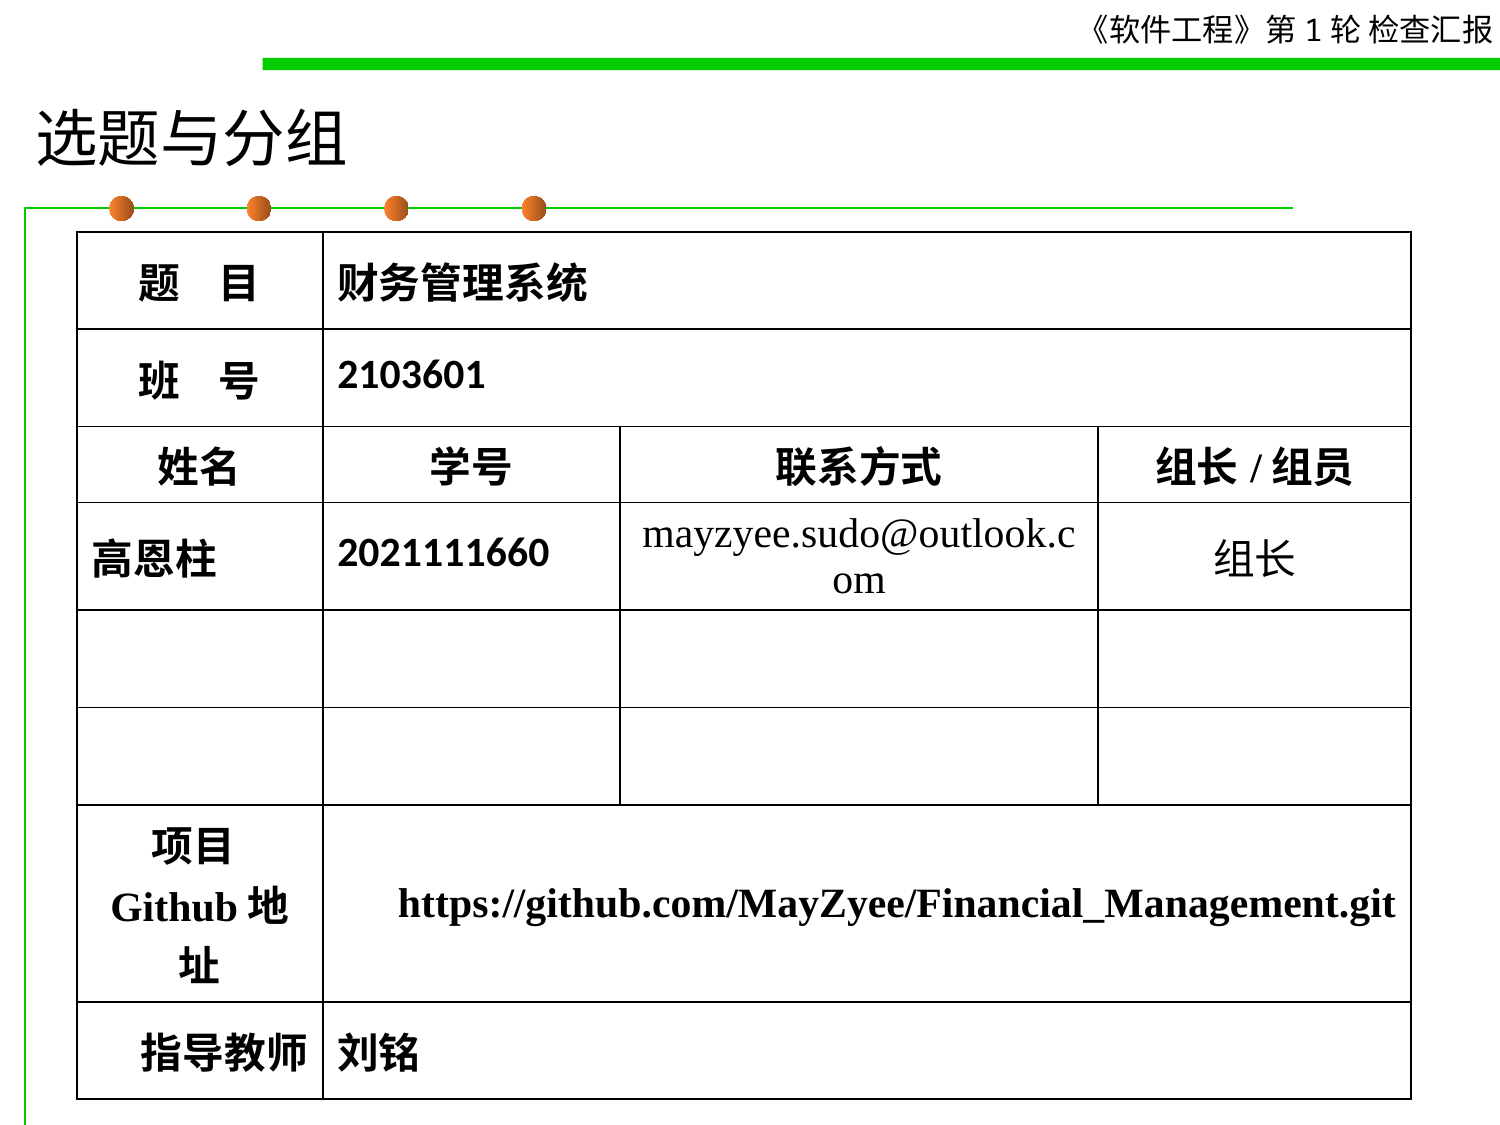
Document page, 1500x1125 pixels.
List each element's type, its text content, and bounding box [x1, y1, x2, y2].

table_cell 高恩柱 [78, 503, 322, 609]
table_cell [324, 611, 619, 707]
table_cell 指导教师 [78, 1003, 322, 1098]
table_cell [621, 611, 1097, 707]
table_cell [1099, 708, 1410, 804]
table_cell https://github.com/MayZyee/Financial_Management.git [324, 806, 1410, 1001]
table_cell [78, 611, 322, 707]
table_cell 学号 [324, 427, 619, 502]
table_cell 班 号 [78, 330, 322, 426]
table_cell 组长/组员 [1099, 427, 1410, 502]
table_header 财务管理系统 [324, 233, 1410, 328]
table_cell [324, 708, 619, 804]
table_cell mayzyee.sudo@outlook.com [621, 503, 1097, 609]
table_cell 姓名 [78, 427, 322, 502]
table_cell 2103601 [324, 330, 1410, 426]
table_cell 刘铭 [324, 1003, 1410, 1098]
table_cell [78, 708, 322, 804]
table_cell 组长 [1099, 503, 1410, 609]
table_cell [1099, 611, 1410, 707]
table_header 题 目 [78, 233, 322, 328]
table_cell 项目Github地址 [78, 806, 322, 1001]
table_cell 2021111660 [324, 503, 619, 609]
table_cell 联系方式 [621, 427, 1097, 502]
title 选题与分组 [20, 83, 1415, 190]
table_cell [621, 708, 1097, 804]
